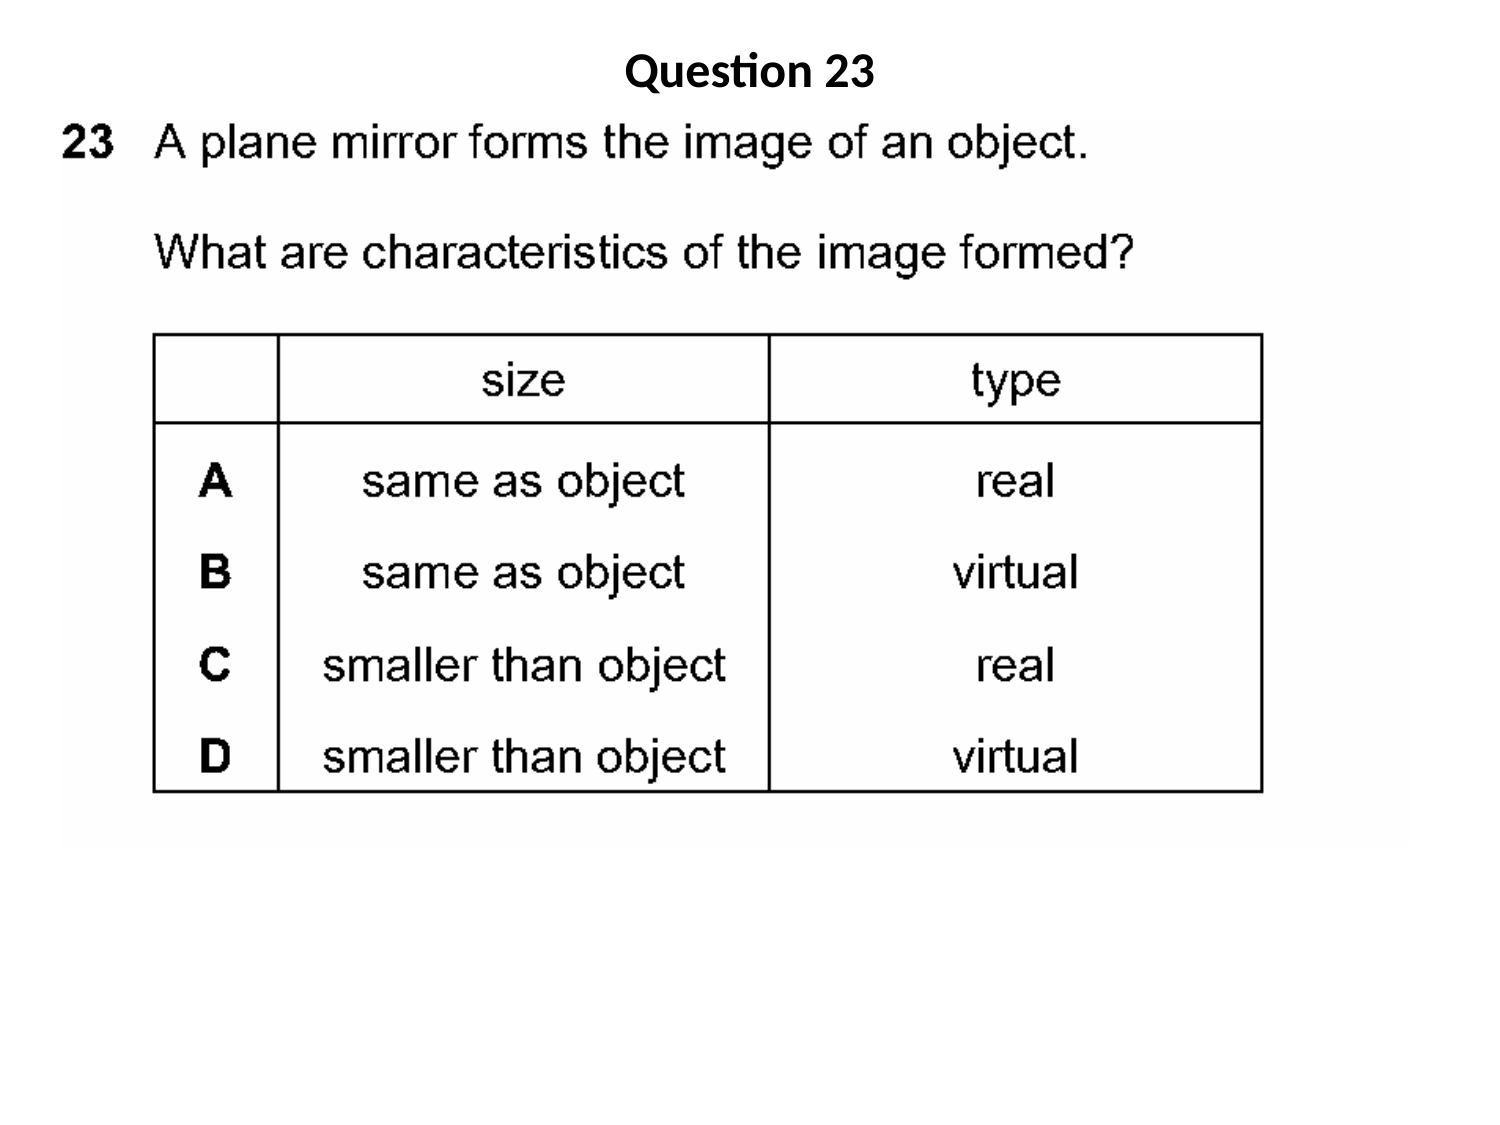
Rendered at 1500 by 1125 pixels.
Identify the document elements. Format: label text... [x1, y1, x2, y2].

picture [59, 119, 1411, 848]
text_box Question 23 [609, 29, 891, 105]
